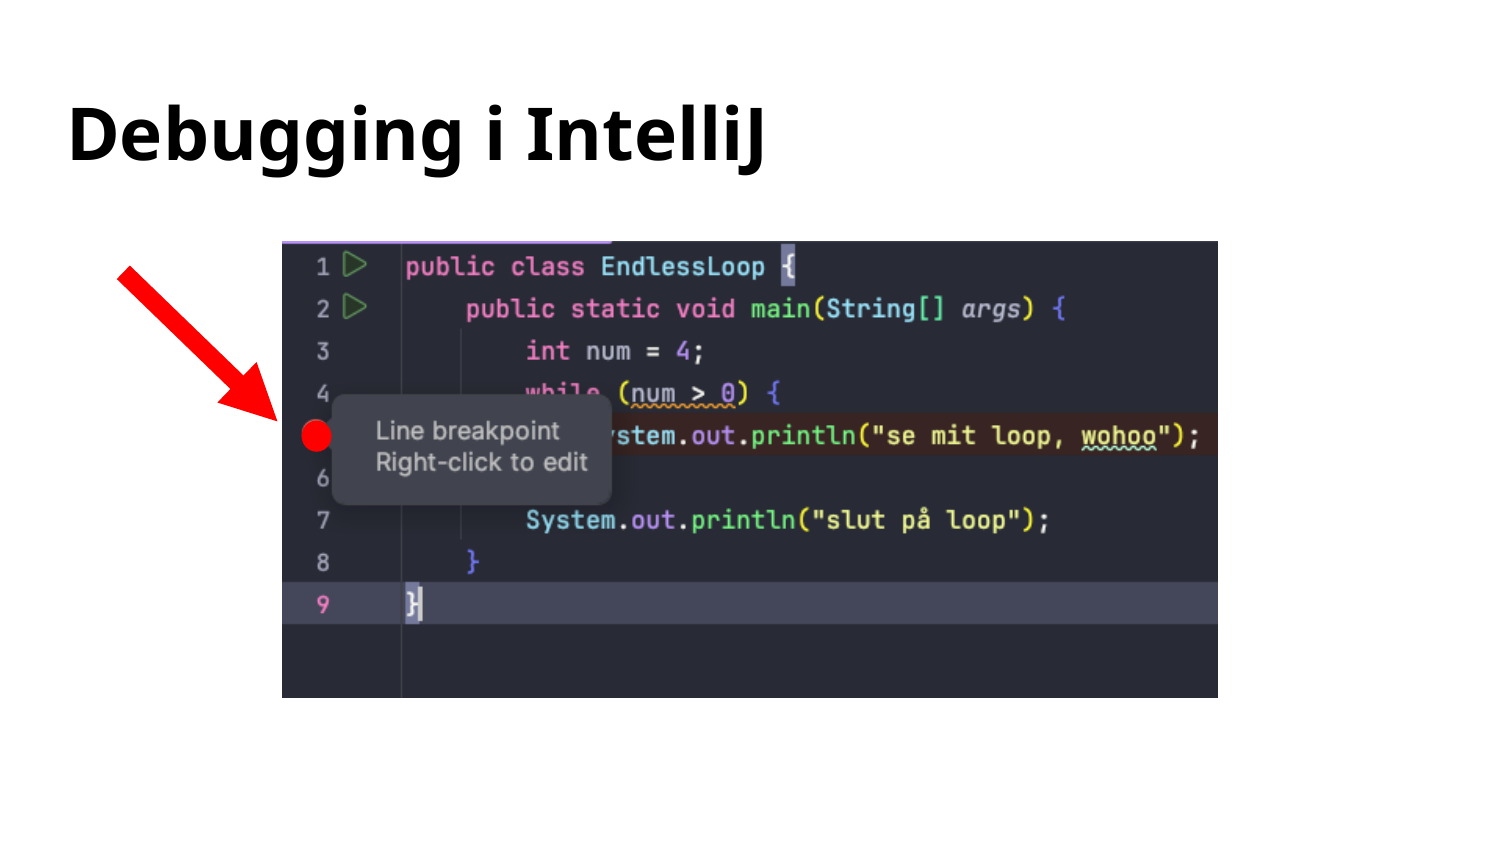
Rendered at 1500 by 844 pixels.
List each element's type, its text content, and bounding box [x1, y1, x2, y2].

picture [282, 240, 1218, 698]
title Debugging i IntelliJ [51, 72, 1449, 167]
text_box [122, 272, 278, 422]
